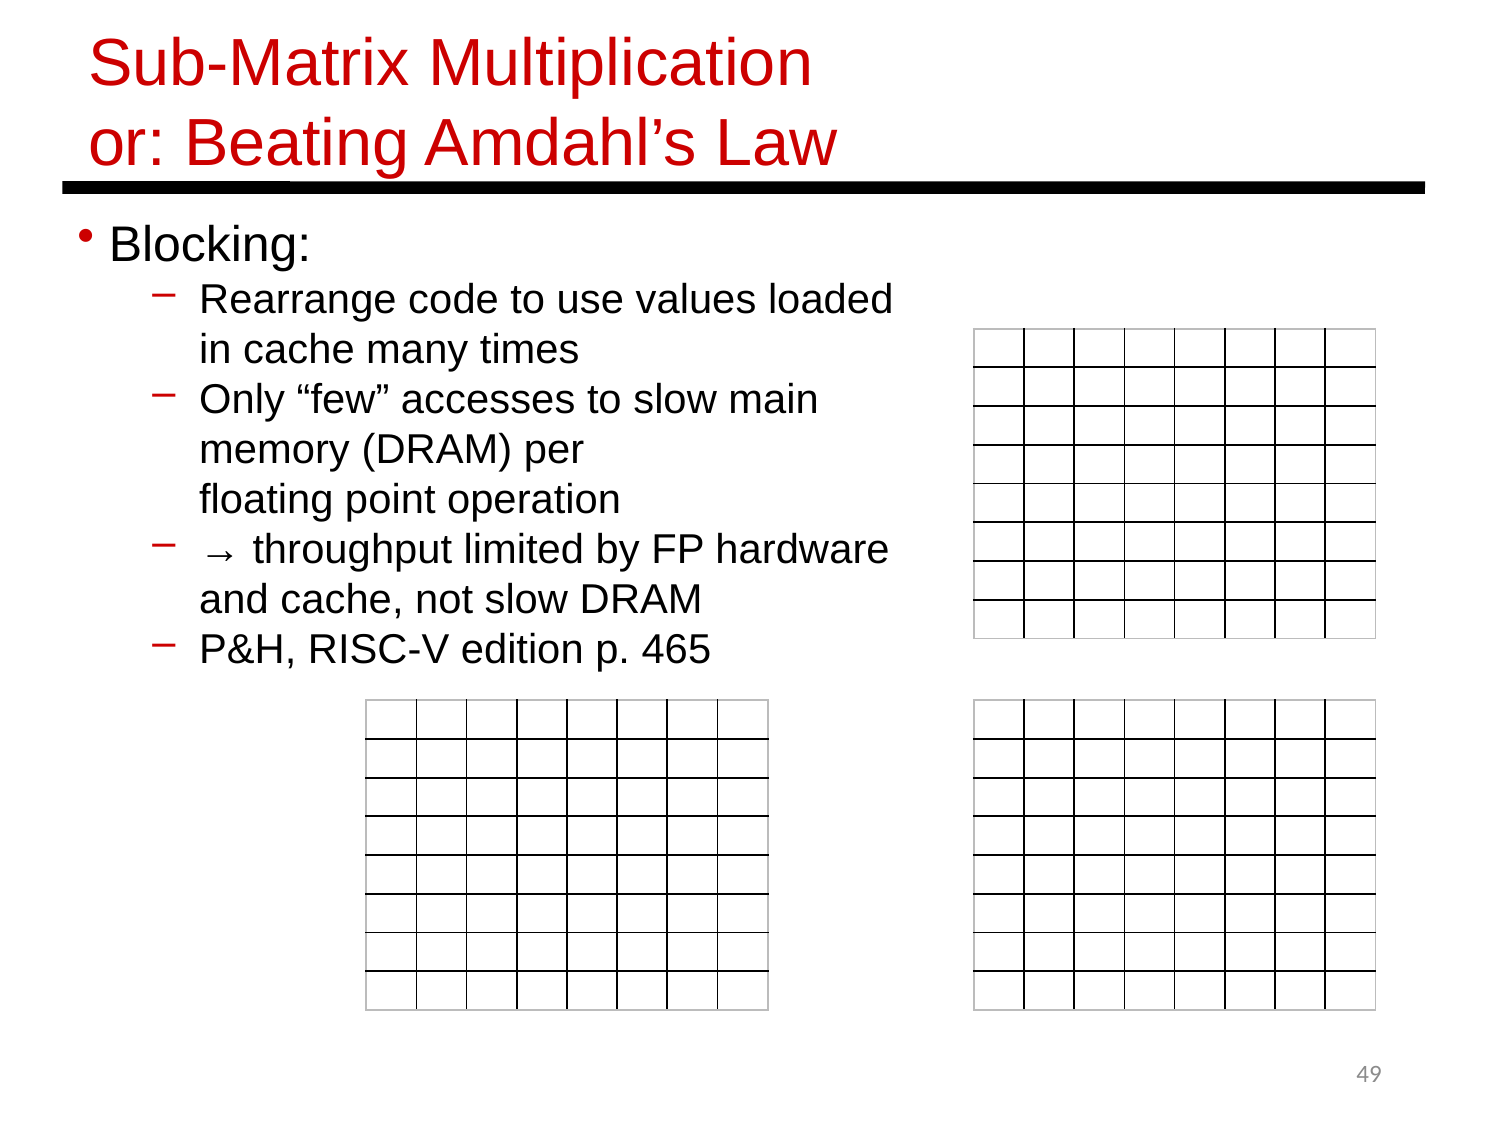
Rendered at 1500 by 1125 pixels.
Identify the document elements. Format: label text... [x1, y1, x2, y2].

table_cell [975, 779, 1023, 815]
table_cell [618, 817, 666, 854]
table_cell [1276, 972, 1324, 1009]
table_cell [1326, 523, 1375, 560]
table_cell [1326, 972, 1375, 1009]
table_cell [1125, 856, 1174, 893]
table_cell [618, 933, 666, 970]
table_cell [467, 779, 516, 815]
table_cell [1025, 779, 1073, 815]
table_cell [1175, 856, 1224, 893]
table_cell [467, 933, 516, 970]
table_cell [1326, 407, 1375, 444]
table_cell [1025, 368, 1073, 405]
table_header [518, 701, 566, 738]
table_cell [1326, 484, 1375, 521]
table_cell [1226, 446, 1274, 483]
table_cell [518, 895, 566, 932]
table_cell [568, 740, 616, 777]
table_cell [568, 895, 616, 932]
table_cell [668, 817, 717, 854]
table_cell [367, 972, 416, 1009]
table_cell [1175, 933, 1224, 970]
table_cell [568, 856, 616, 893]
table_cell [1226, 484, 1274, 521]
table_header [1125, 701, 1174, 738]
table_cell [1175, 972, 1224, 1009]
table_cell [417, 856, 466, 893]
table_header [1226, 330, 1274, 366]
table_cell [975, 446, 1023, 483]
table_cell [668, 779, 717, 815]
table_cell [1226, 817, 1274, 854]
table_cell [975, 933, 1023, 970]
table_cell [618, 895, 666, 932]
table_cell [668, 895, 717, 932]
table_cell [1075, 895, 1124, 932]
table_cell [467, 895, 516, 932]
table_cell [1075, 972, 1124, 1009]
table_cell [975, 817, 1023, 854]
table_header [1276, 330, 1324, 366]
table_cell [718, 856, 767, 893]
table_cell [367, 779, 416, 815]
table_cell [467, 972, 516, 1009]
table_cell [1025, 601, 1073, 638]
table_cell [367, 933, 416, 970]
table_cell [1125, 895, 1174, 932]
table_cell [467, 740, 516, 777]
table_header [1326, 330, 1375, 366]
table_cell [1175, 895, 1224, 932]
table_cell [1175, 601, 1224, 638]
table_header [568, 701, 616, 738]
table_cell [417, 817, 466, 854]
table_cell [718, 895, 767, 932]
table_cell [568, 933, 616, 970]
table_cell [1326, 933, 1375, 970]
table_cell [1175, 484, 1224, 521]
table_cell [1226, 972, 1274, 1009]
table_header [417, 701, 466, 738]
table_cell [1025, 562, 1073, 599]
table_cell [975, 484, 1023, 521]
table_cell [1276, 562, 1324, 599]
table_cell [1326, 562, 1375, 599]
table_cell [1175, 817, 1224, 854]
table_cell [1276, 407, 1324, 444]
table_cell [1226, 407, 1274, 444]
table_cell [718, 740, 767, 777]
table_cell [1326, 817, 1375, 854]
table_cell [518, 972, 566, 1009]
table_cell [1025, 484, 1073, 521]
table_cell [1075, 562, 1124, 599]
table_cell [417, 895, 466, 932]
table_cell [975, 523, 1023, 560]
slide_number 49 [1059, 1042, 1397, 1103]
table_cell [1226, 740, 1274, 777]
table_cell [1025, 523, 1073, 560]
table_cell [467, 856, 516, 893]
table_cell [1075, 817, 1124, 854]
table_cell [1226, 895, 1274, 932]
table_cell [417, 779, 466, 815]
table_cell [367, 895, 416, 932]
table_cell [1025, 856, 1073, 893]
table_cell [1175, 740, 1224, 777]
table_header [975, 701, 1023, 738]
table_cell [568, 972, 616, 1009]
table_cell [975, 972, 1023, 1009]
table_cell [1276, 446, 1324, 483]
table_cell [518, 933, 566, 970]
table_cell [1326, 368, 1375, 405]
table_cell [1326, 601, 1375, 638]
table_cell [1175, 779, 1224, 815]
table_cell [1025, 933, 1073, 970]
table_header [1326, 701, 1375, 738]
table_cell [668, 972, 717, 1009]
table_cell [1226, 601, 1274, 638]
table_cell [1125, 368, 1174, 405]
table_cell [1075, 523, 1124, 560]
table_header [975, 330, 1023, 366]
table_header [467, 701, 516, 738]
table_cell [1226, 779, 1274, 815]
table_cell [417, 933, 466, 970]
table_cell [1075, 779, 1124, 815]
table_cell [1125, 484, 1174, 521]
table_cell [1276, 740, 1324, 777]
table_cell [1075, 407, 1124, 444]
table_cell [1025, 740, 1073, 777]
table_cell [1025, 407, 1073, 444]
table_cell [1326, 856, 1375, 893]
table_cell [1175, 446, 1224, 483]
table_cell [1326, 446, 1375, 483]
table_cell [1175, 407, 1224, 444]
table_header [1025, 701, 1073, 738]
table_cell [668, 740, 717, 777]
table_cell [1326, 895, 1375, 932]
table_cell [1025, 446, 1073, 483]
table_cell [1226, 933, 1274, 970]
table_cell [1276, 368, 1324, 405]
table_cell [1075, 601, 1124, 638]
table_header [1276, 701, 1324, 738]
table_cell [1276, 817, 1324, 854]
table_cell [1276, 856, 1324, 893]
table_cell [975, 562, 1023, 599]
table_cell [518, 817, 566, 854]
table_cell [1075, 368, 1124, 405]
text_box Blocking: Rearrange code to use values loaded in cache many times Only “few” accesses to slow main memory (DRAM) per floating point operation → throughput limited by FP hardware and cache, not slow DRAM P&H, RISC-V edition p. 465 [62, 203, 925, 679]
table_cell [718, 972, 767, 1009]
table_cell [1075, 484, 1124, 521]
table_header [1175, 701, 1224, 738]
table_header [718, 701, 767, 738]
table_cell [975, 407, 1023, 444]
table_cell [618, 856, 666, 893]
table_cell [718, 817, 767, 854]
table_cell [1125, 817, 1174, 854]
table_cell [1075, 933, 1124, 970]
table_cell [1125, 562, 1174, 599]
table_cell [618, 779, 666, 815]
table_cell [1276, 895, 1324, 932]
table_header [367, 701, 416, 738]
table_header [1075, 701, 1124, 738]
table_cell [1125, 972, 1174, 1009]
table_cell [1276, 484, 1324, 521]
table_cell [367, 740, 416, 777]
table_cell [718, 779, 767, 815]
table_cell [1226, 856, 1274, 893]
table_cell [467, 817, 516, 854]
table_header [1025, 330, 1073, 366]
table_header [1125, 330, 1174, 366]
table_cell [1125, 446, 1174, 483]
table_cell [1025, 895, 1073, 932]
table_cell [1125, 601, 1174, 638]
table_cell [1075, 740, 1124, 777]
table_cell [1125, 933, 1174, 970]
table_cell [1276, 523, 1324, 560]
table_header [618, 701, 666, 738]
table_cell [367, 817, 416, 854]
table_cell [668, 933, 717, 970]
table_cell [1226, 368, 1274, 405]
table_cell [367, 856, 416, 893]
table_cell [1326, 779, 1375, 815]
table_cell [1276, 601, 1324, 638]
table_cell [1125, 740, 1174, 777]
table_cell [1125, 407, 1174, 444]
table_cell [1175, 523, 1224, 560]
table_cell [1075, 856, 1124, 893]
table_cell [1075, 446, 1124, 483]
table_cell [975, 368, 1023, 405]
table_header [668, 701, 717, 738]
table_header [1175, 330, 1224, 366]
table_cell [518, 740, 566, 777]
table_cell [618, 972, 666, 1009]
table_cell [718, 933, 767, 970]
table_cell [518, 779, 566, 815]
table_cell [1175, 368, 1224, 405]
table_cell [1276, 779, 1324, 815]
table_cell [975, 740, 1023, 777]
table_cell [1226, 562, 1274, 599]
table_cell [975, 895, 1023, 932]
table_cell [975, 601, 1023, 638]
table_cell [618, 740, 666, 777]
table_cell [975, 856, 1023, 893]
table_cell [668, 856, 717, 893]
table_cell [1025, 817, 1073, 854]
table_cell [1025, 972, 1073, 1009]
table_cell [568, 817, 616, 854]
table_cell [417, 972, 466, 1009]
table_header [1226, 701, 1274, 738]
table_cell [1326, 740, 1375, 777]
table_header [1075, 330, 1124, 366]
table_cell [568, 779, 616, 815]
table_cell [1226, 523, 1274, 560]
table_cell [417, 740, 466, 777]
table_cell [518, 856, 566, 893]
table_cell [1125, 779, 1174, 815]
table_cell [1276, 933, 1324, 970]
text_box Sub-Matrix Multiplication or: Beating Amdahl’s Law [73, 11, 1229, 187]
table_cell [1125, 523, 1174, 560]
table_cell [1175, 562, 1224, 599]
